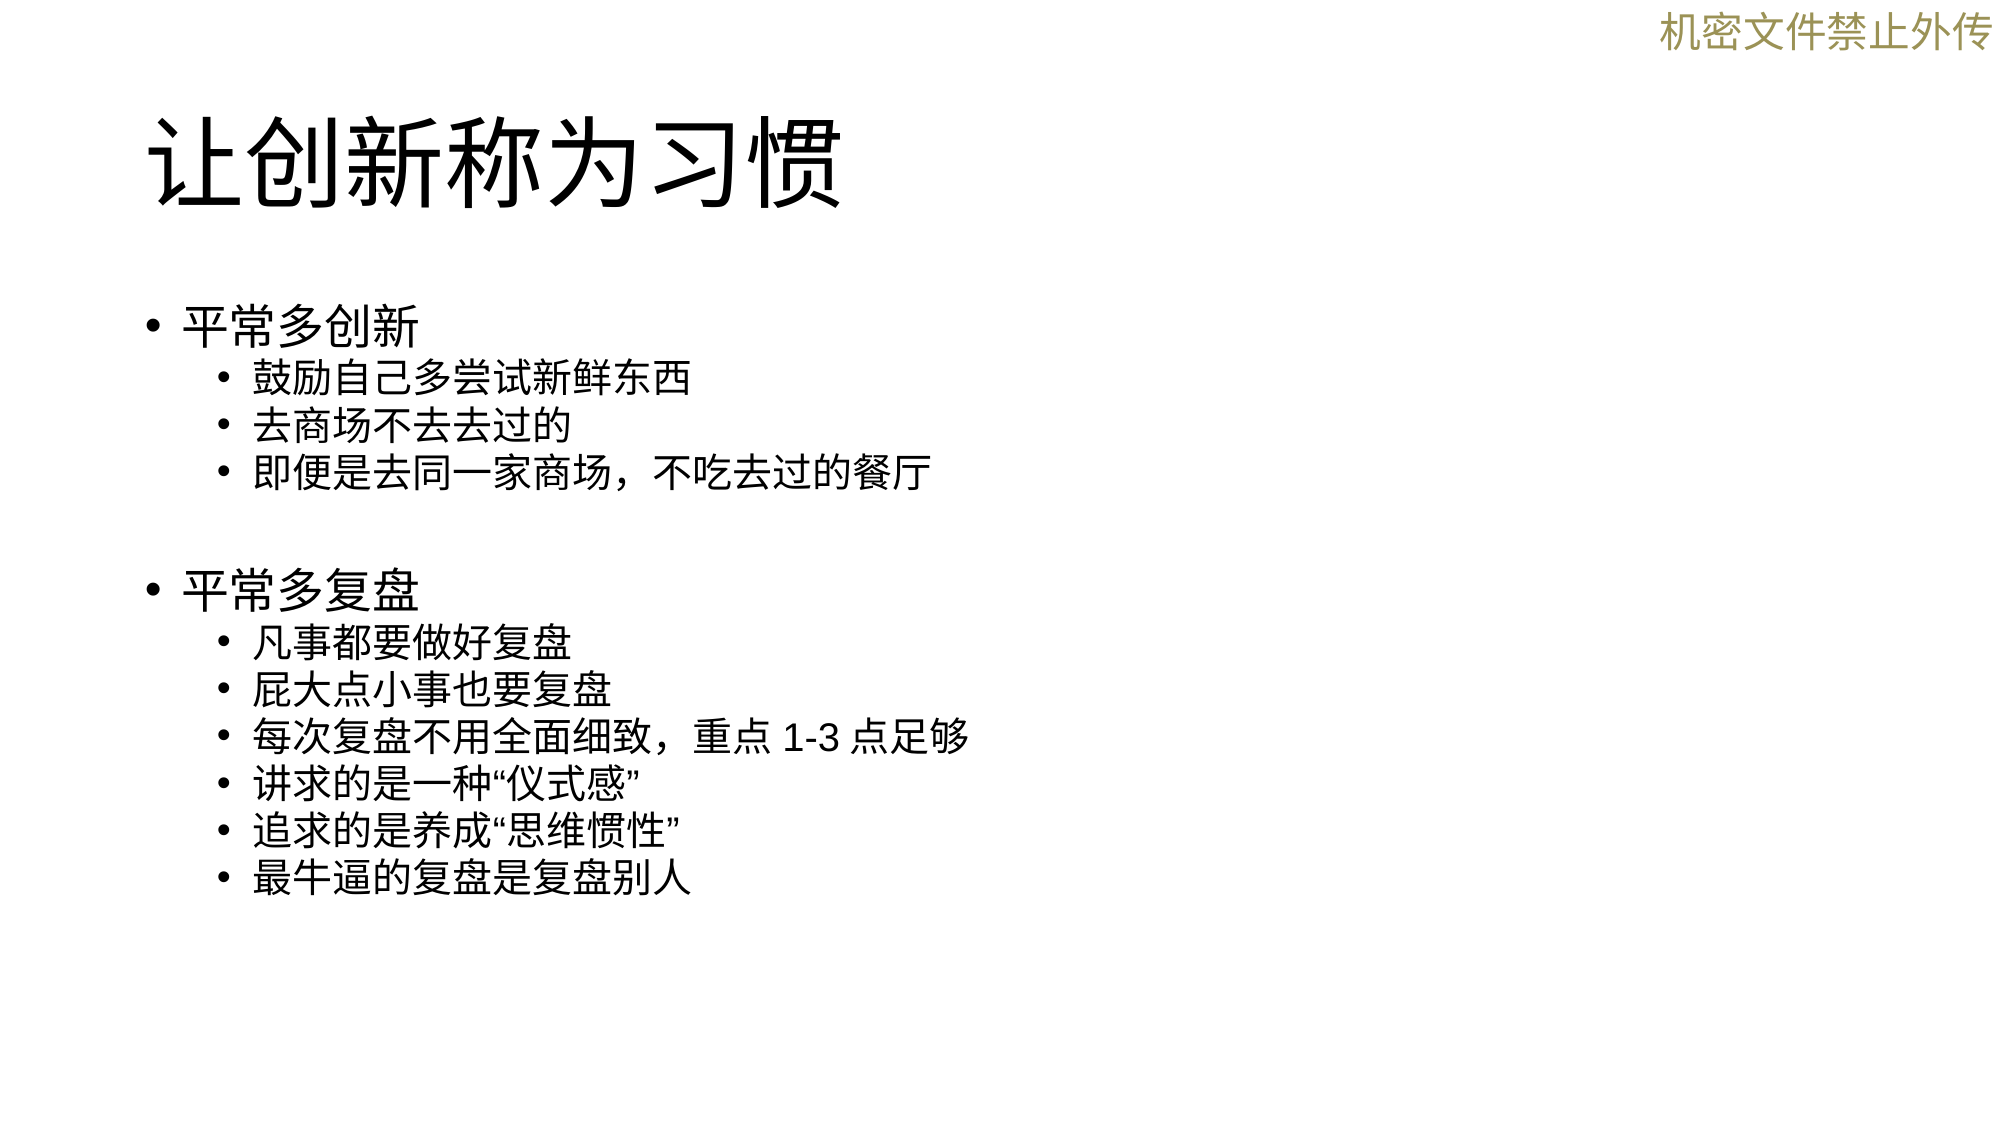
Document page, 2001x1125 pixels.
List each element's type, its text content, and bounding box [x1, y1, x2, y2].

title 让创新称为习惯 [136, 59, 1863, 278]
list 平常多创新 鼓励自己多尝试新鲜东西 去商场不去去过的 即便是去同一家商场，不吃去过的餐厅 平常多复盘 凡事都要做好复盘 屁大点小事也要复盘 每次复盘不用全面细致，重点1-3点足够 讲求的是一种“仪式感” 追求的是养成“思维惯性” 最牛逼的复盘是复盘别人 [136, 298, 1863, 1014]
